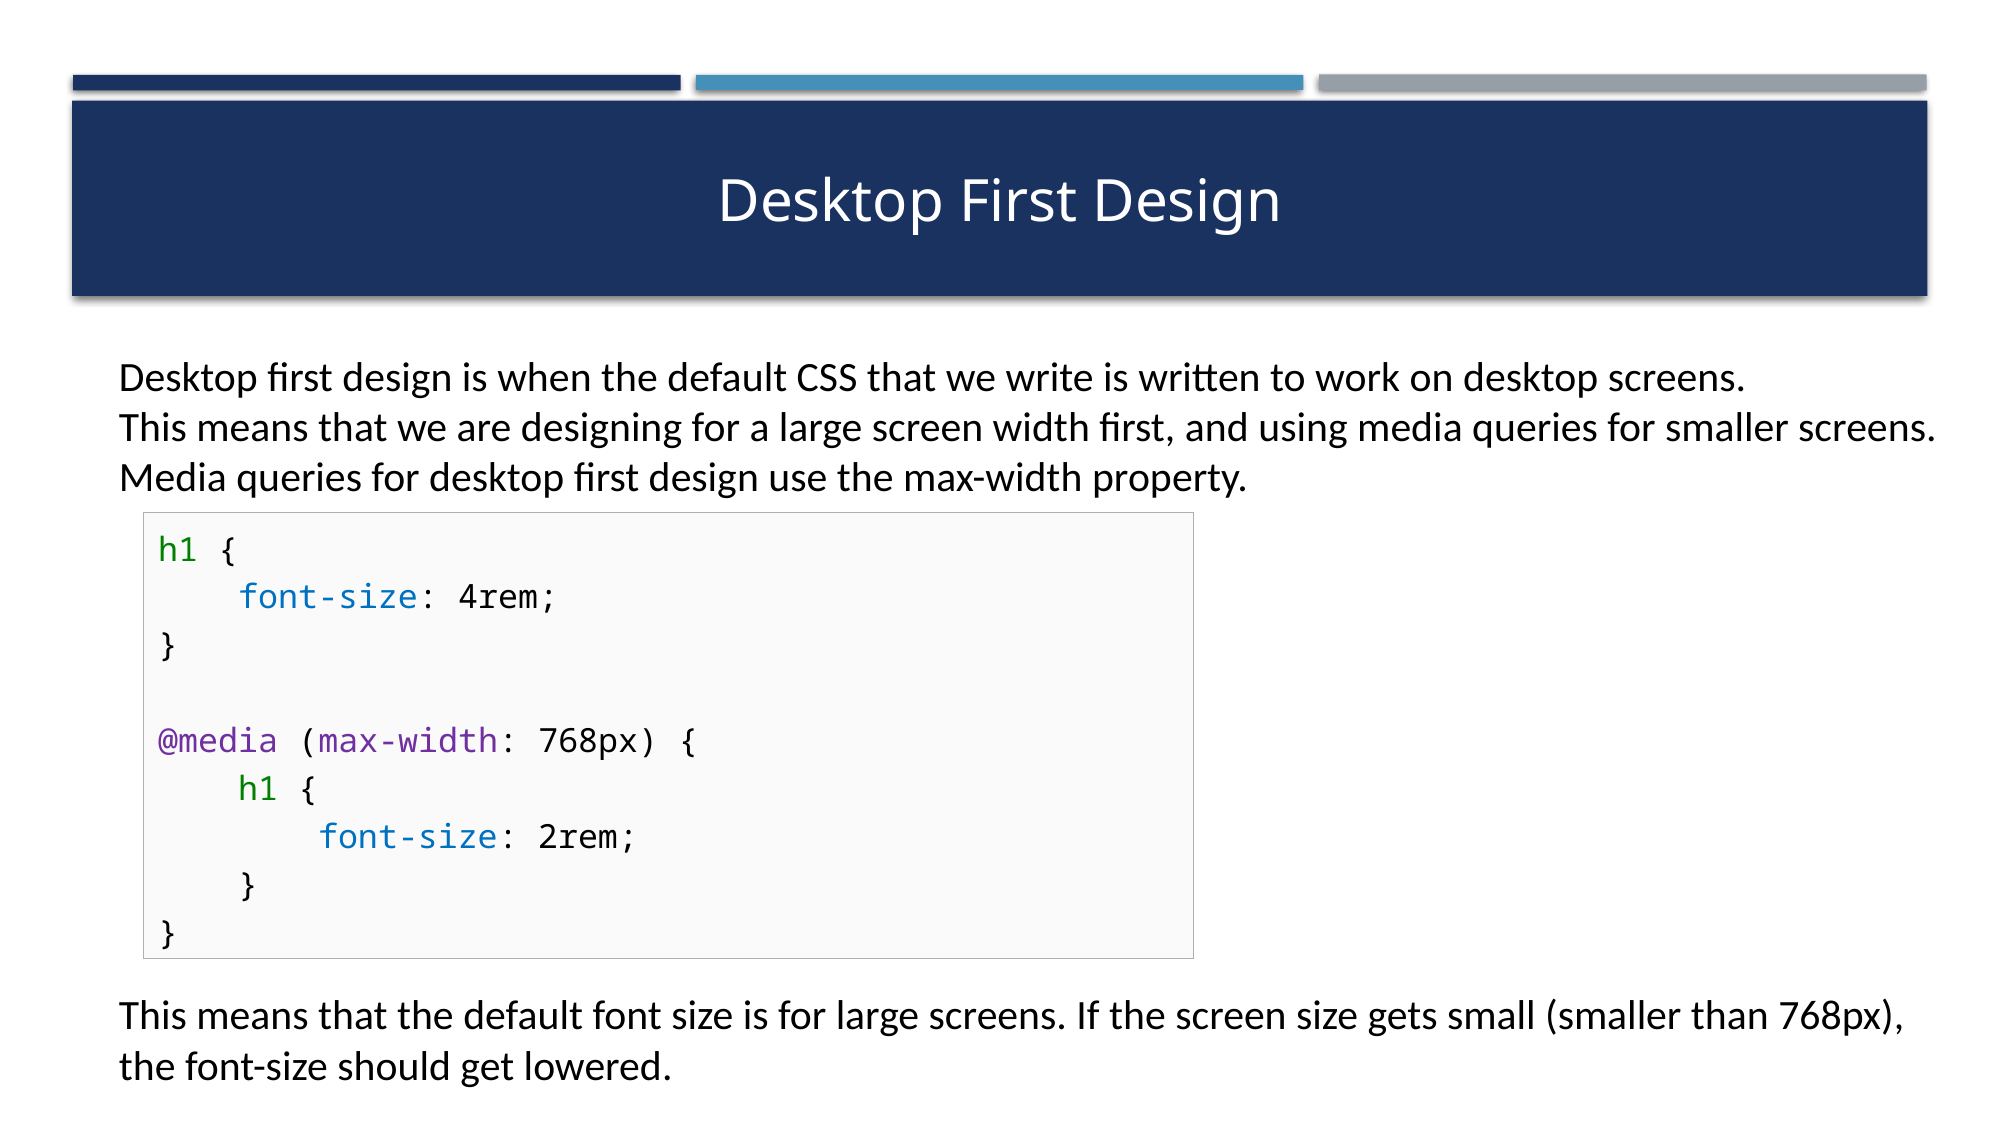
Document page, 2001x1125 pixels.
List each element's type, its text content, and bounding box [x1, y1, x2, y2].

title Desktop First Design [95, 152, 1905, 241]
text_box h1 { font-size: 4rem; } @media (max-width: 768px) { h1 { font-size: 2rem; } } [143, 512, 1194, 959]
text_box Desktop first design is when the default CSS that we write is written to work on desktop screens. This means that we are designing for a large screen width first, and using media queries for smaller screens. Media queries for desktop first design use the max-width property. [104, 342, 1953, 508]
text_box This means that the default font size is for large screens. If the screen size gets small (smaller than 768px), the font-size should get lowered. [104, 980, 1921, 1096]
